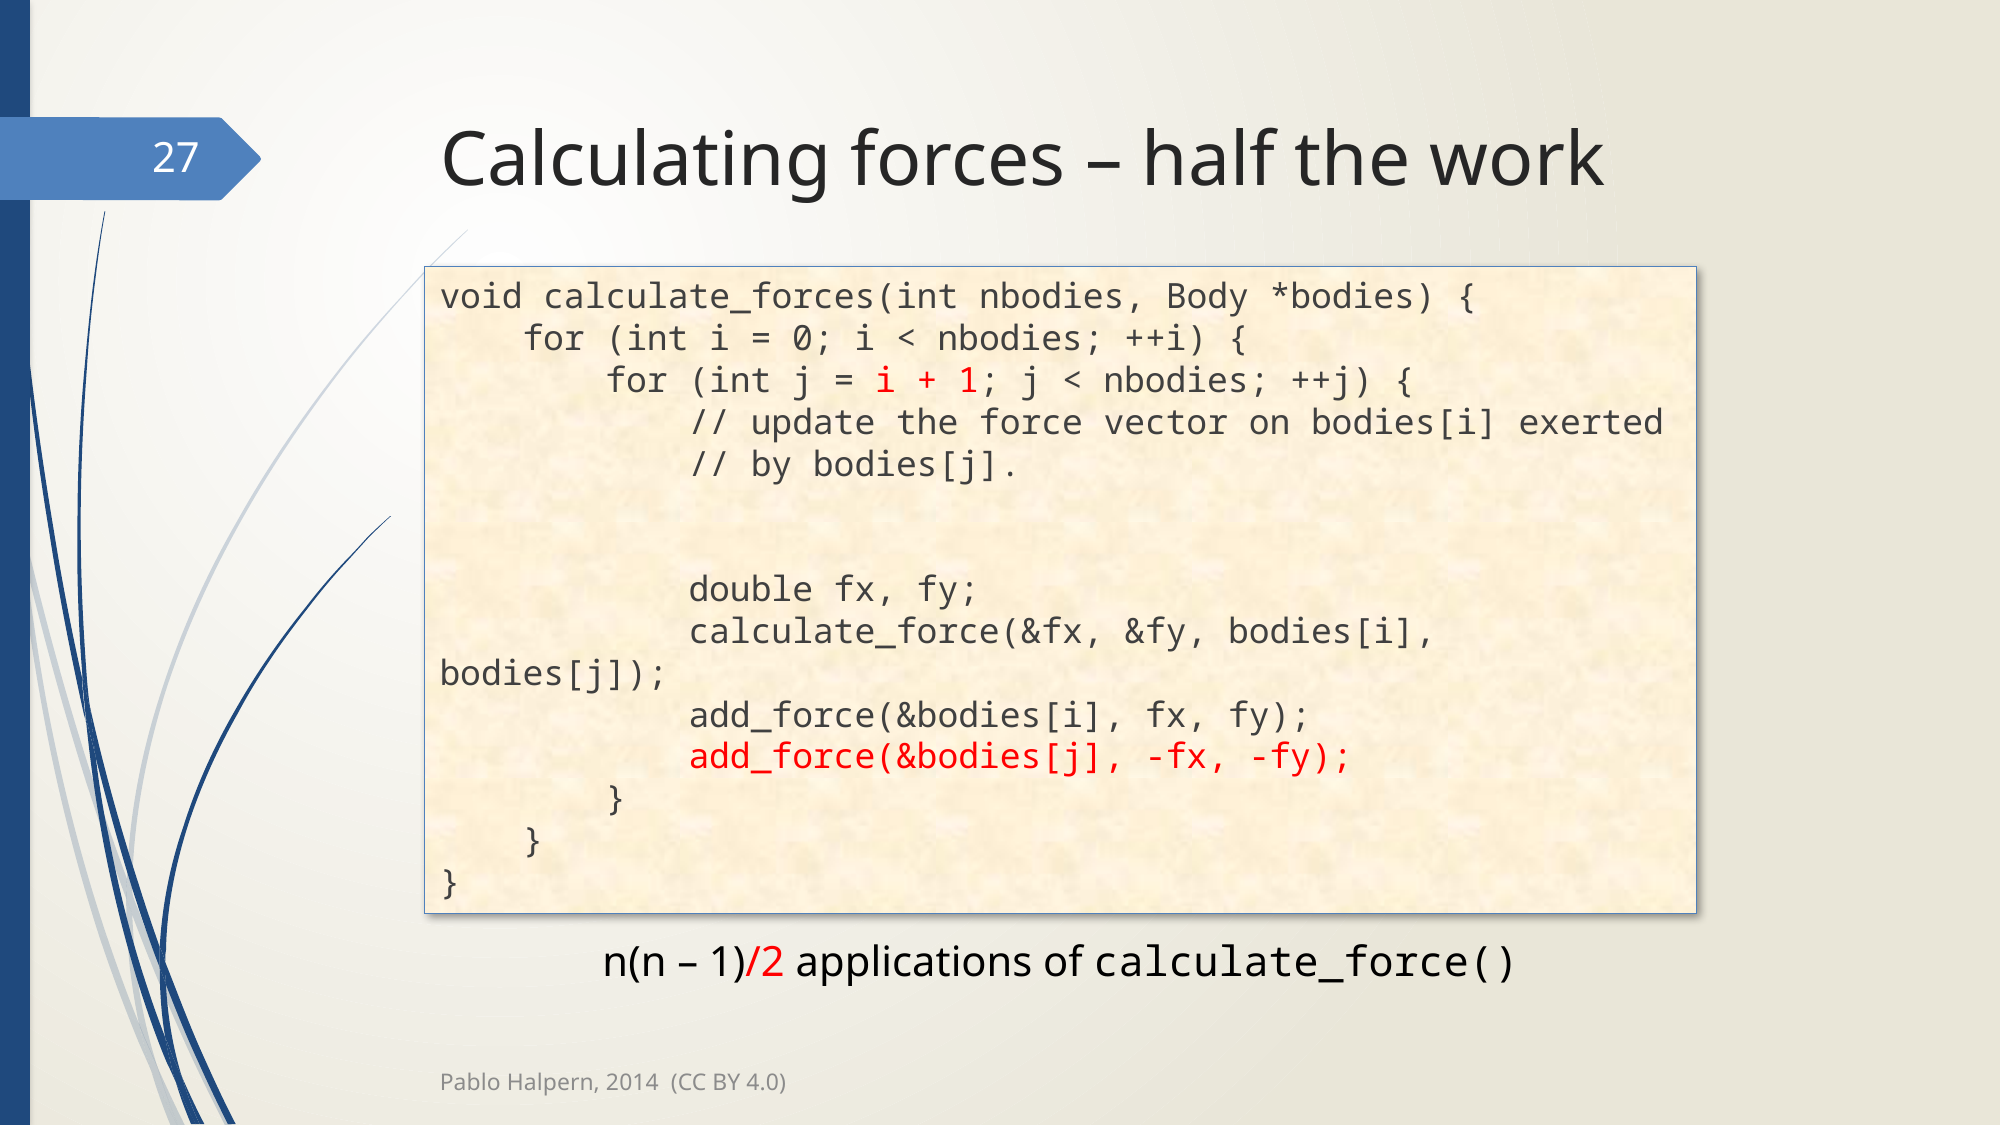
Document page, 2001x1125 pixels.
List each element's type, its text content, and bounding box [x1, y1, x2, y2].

text_box n(n – 1)/2 applications of calculate_force() [424, 927, 1697, 993]
title Calculating forces – half the work [425, 102, 1888, 313]
text_box void calculate_forces(int nbodies, Body *bodies) { for (int i = 0; i < nbodies; ++i) { for (int j = i + 1; j < nbodies; ++j) { // update the force vector on bodies[i] exerted // by bodies[j]. double fx, fy; calculate_force(&fx, &fy, bodies[i], bodies[j]); add_force(&bodies[i], fx, fy); add_force(&bodies[j], -fx, -fy); } } } [424, 266, 1697, 914]
footer Pablo Halpern, 2014 (CC BY 4.0) [424, 1053, 1675, 1114]
slide_number 27 [87, 129, 216, 190]
